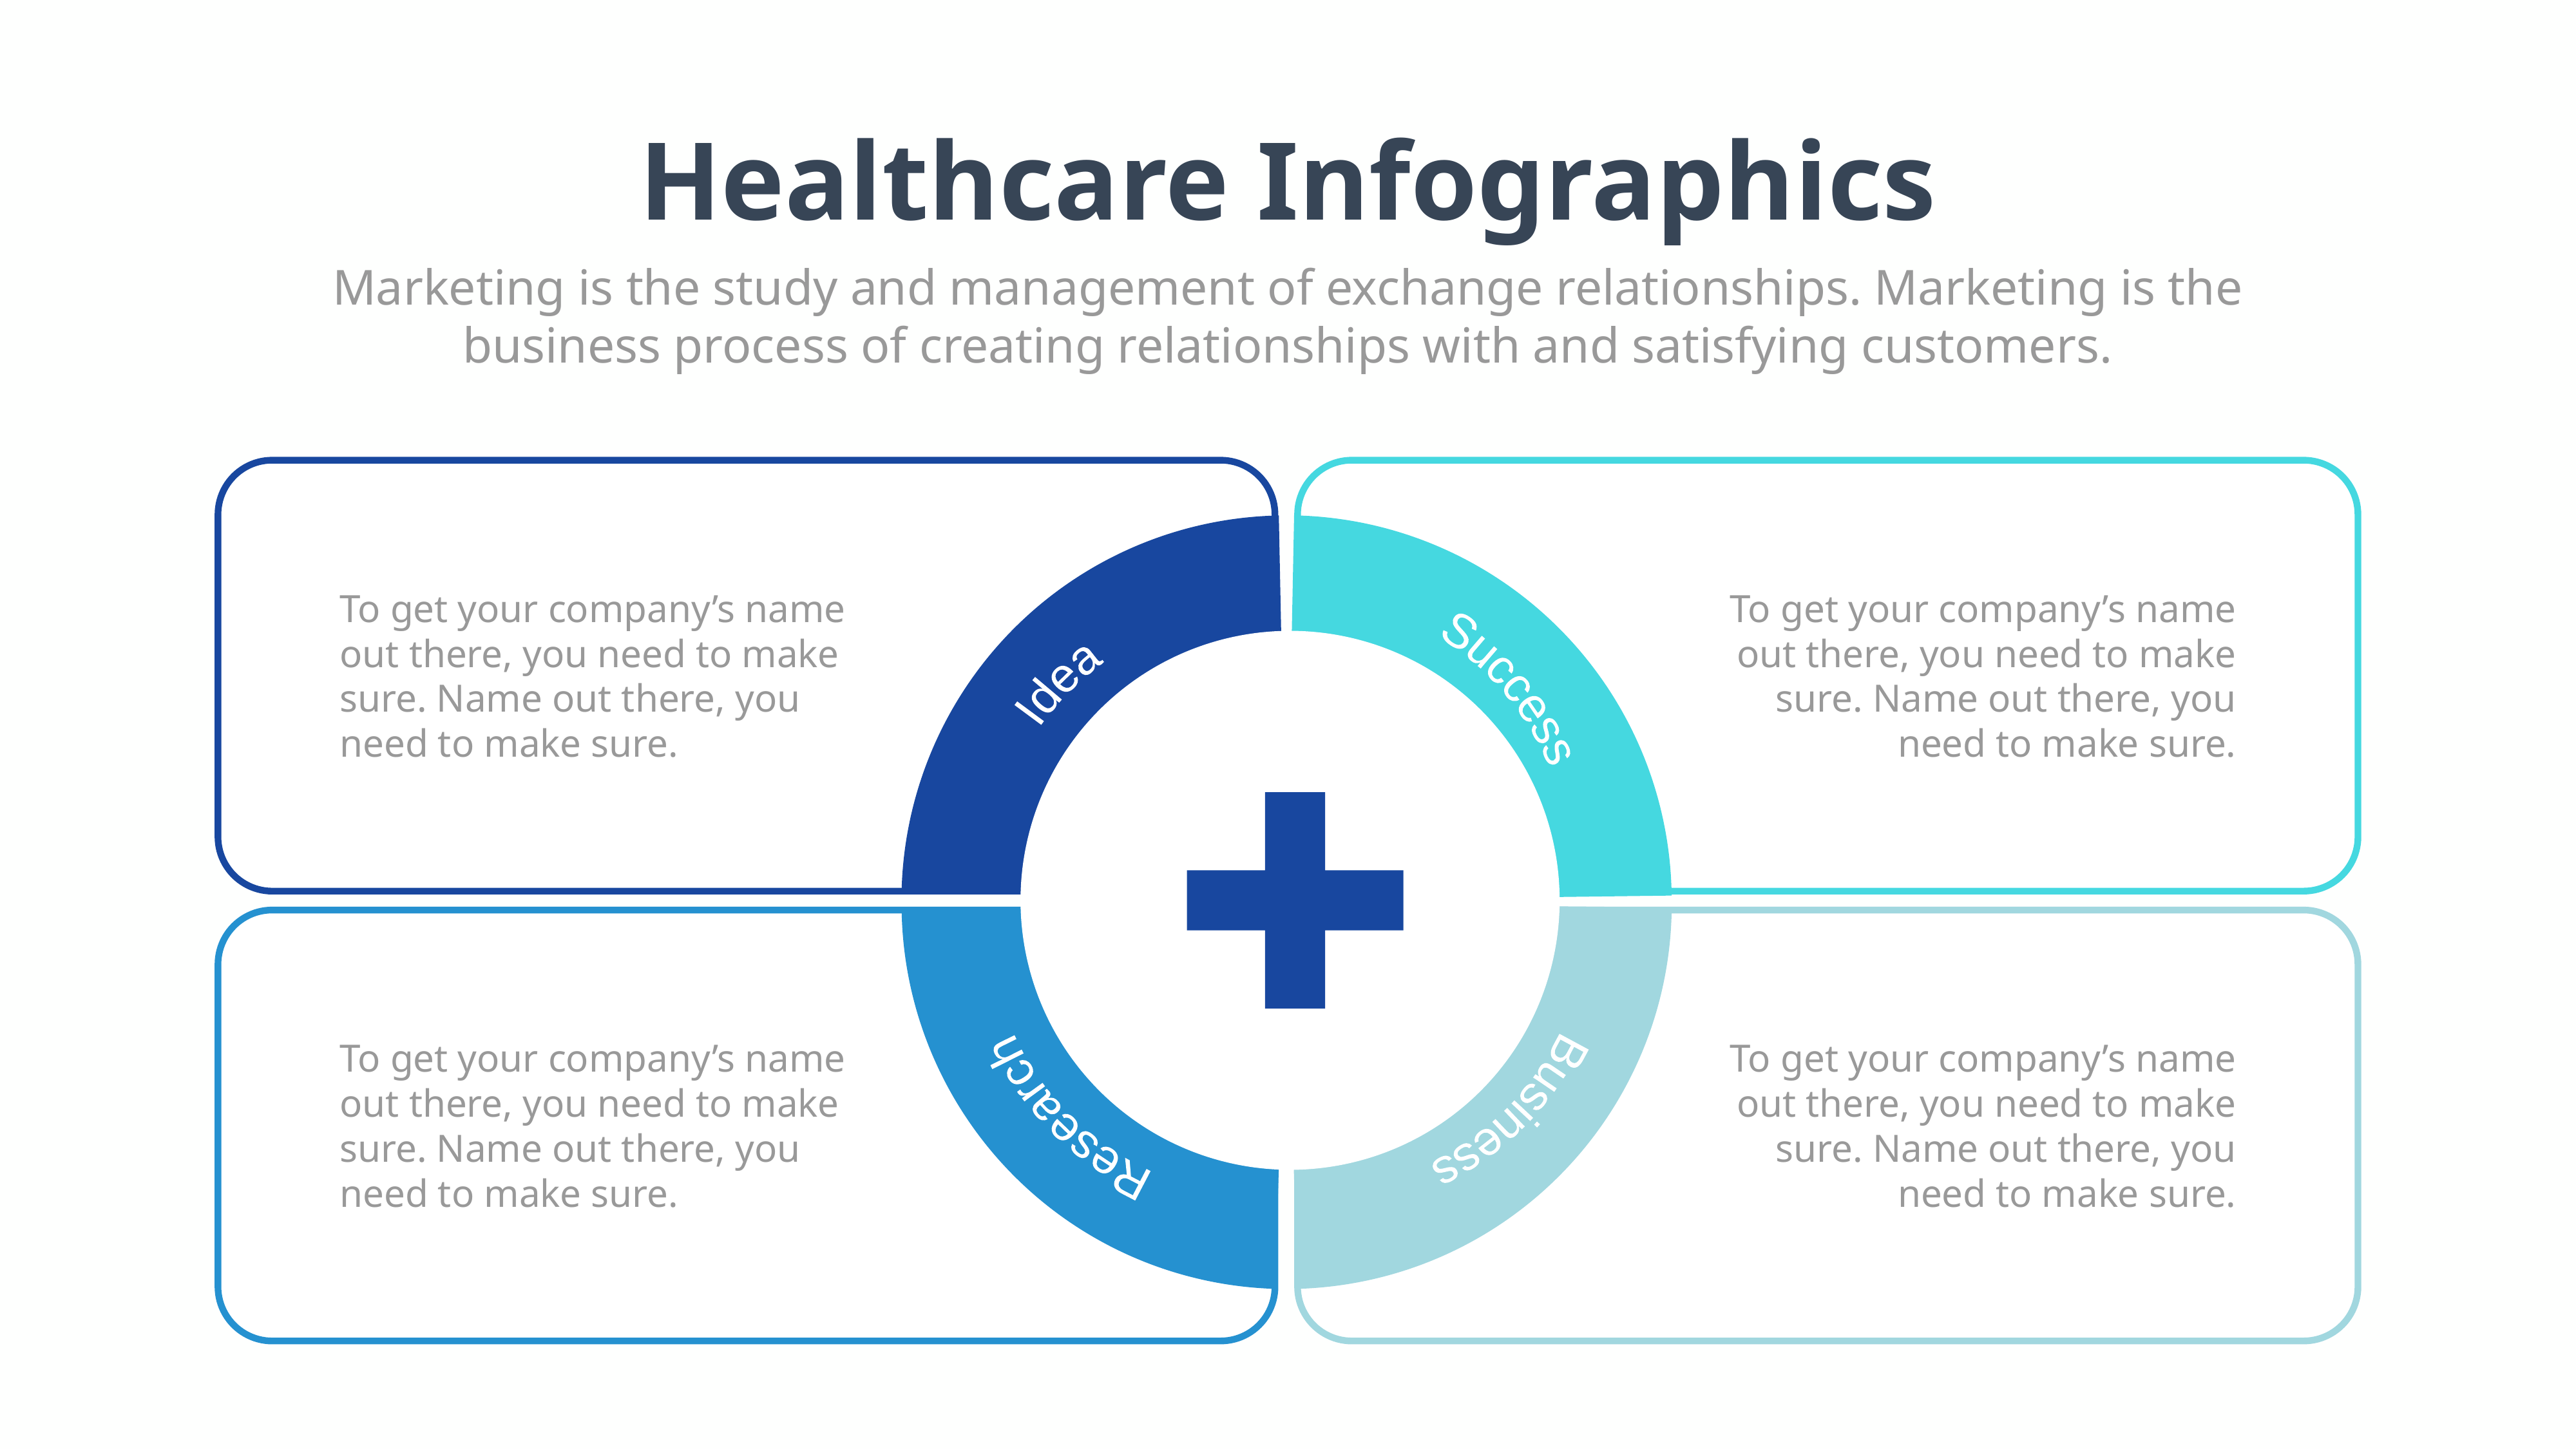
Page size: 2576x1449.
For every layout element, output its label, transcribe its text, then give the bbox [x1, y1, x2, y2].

text_box [1297, 459, 2359, 892]
text_box [1297, 909, 2359, 1342]
text_box [901, 907, 953, 1099]
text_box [953, 567, 1622, 1232]
text_box To get your company’s name out there, you need to make sure. Name out there, you need to make sure. [1719, 1029, 2246, 1220]
text_box To get your company’s name out there, you need to make sure. Name out there, you need to make sure. [330, 1029, 857, 1220]
text_box [217, 459, 1276, 892]
text_box [217, 909, 1276, 1342]
text_box [901, 706, 953, 891]
text_box To get your company’s name out there, you need to make sure. Name out there, you need to make sure. [330, 580, 857, 770]
text_box [1292, 515, 1480, 567]
text_box [1295, 1232, 1490, 1290]
text_box Marketing is the study and management of exchange relationships. Marketing is the business process of creating relationships with and satisfying customers. [281, 251, 2295, 377]
text_box [1622, 906, 1673, 1095]
text_box [1092, 515, 1281, 567]
text_box To get your company’s name out there, you need to make sure. Name out there, you need to make sure. [1719, 580, 2246, 770]
text_box [1083, 1232, 1278, 1290]
text_box [1622, 710, 1673, 897]
text_box Healthcare Infographics [629, 108, 1947, 247]
